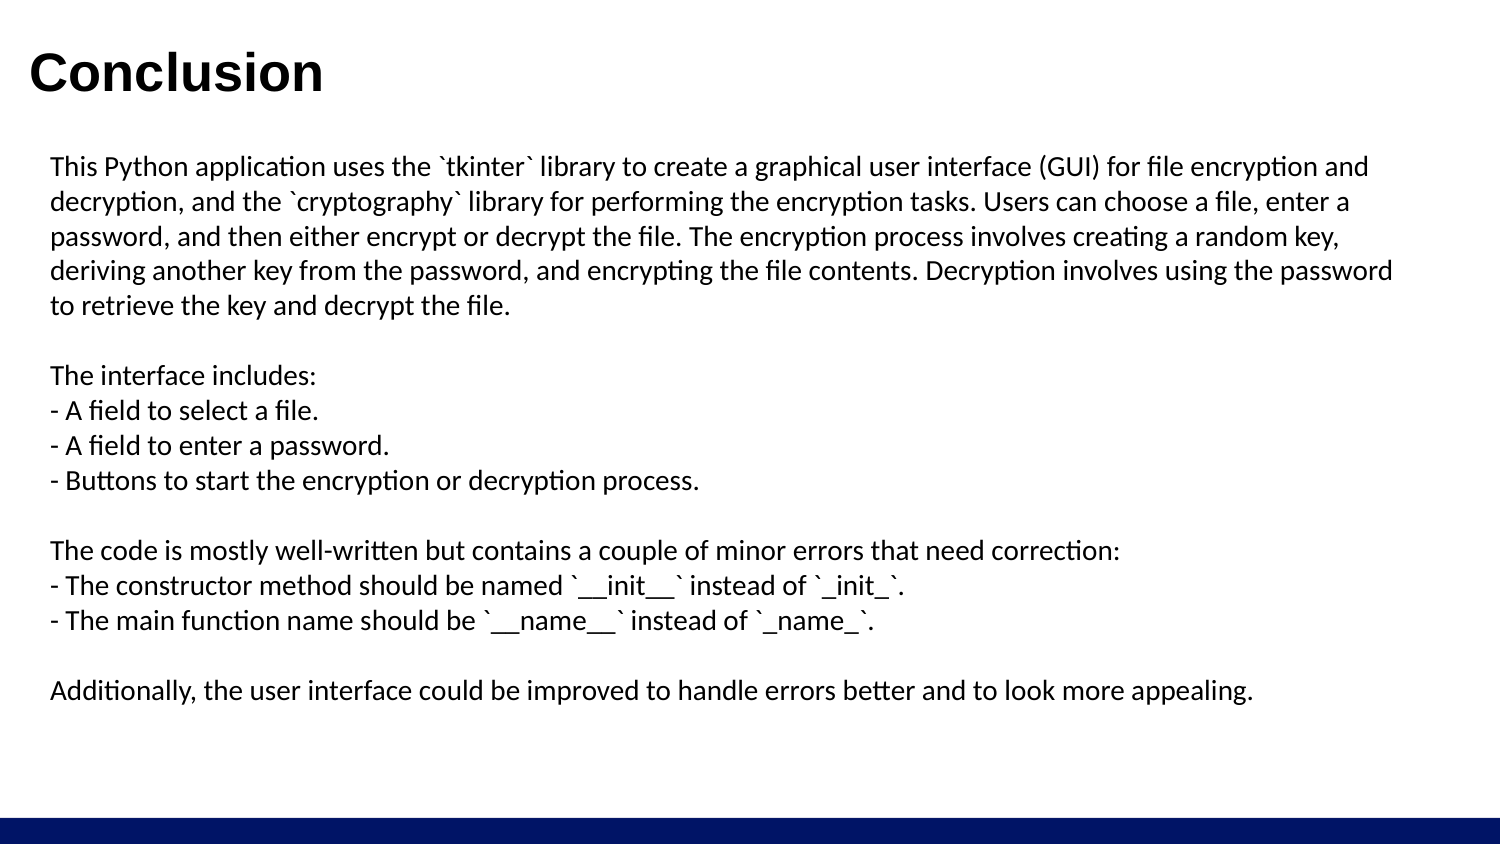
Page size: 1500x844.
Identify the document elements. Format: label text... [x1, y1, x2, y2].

title Conclusion [29, 37, 903, 103]
list This Python application uses the `tkinter` library to create a graphical user interface (GUI) for file encryption and decryption, and the `cryptography` library for performing the encryption tasks. Users can choose a file, enter a password, and then either encrypt or decrypt the file. The encryption process involves creating a random key, deriving another key from the password, and encrypting the file contents. Decryption involves using the password to retrieve the key and decrypt the file. The interface includes: - A field to select a file. - A field to enter a password. - Buttons to start the encryption or decryption process. The code is mostly well-written but contains a couple of minor errors that need correction: - The constructor method should be named `__init__` instead of `_init_`. - The main function name should be `__name__` instead of `_name_`. Additionally, the user interface could be improved to handle errors better and to look more appealing. [50, 146, 1425, 760]
picture [0, 817, 1500, 844]
